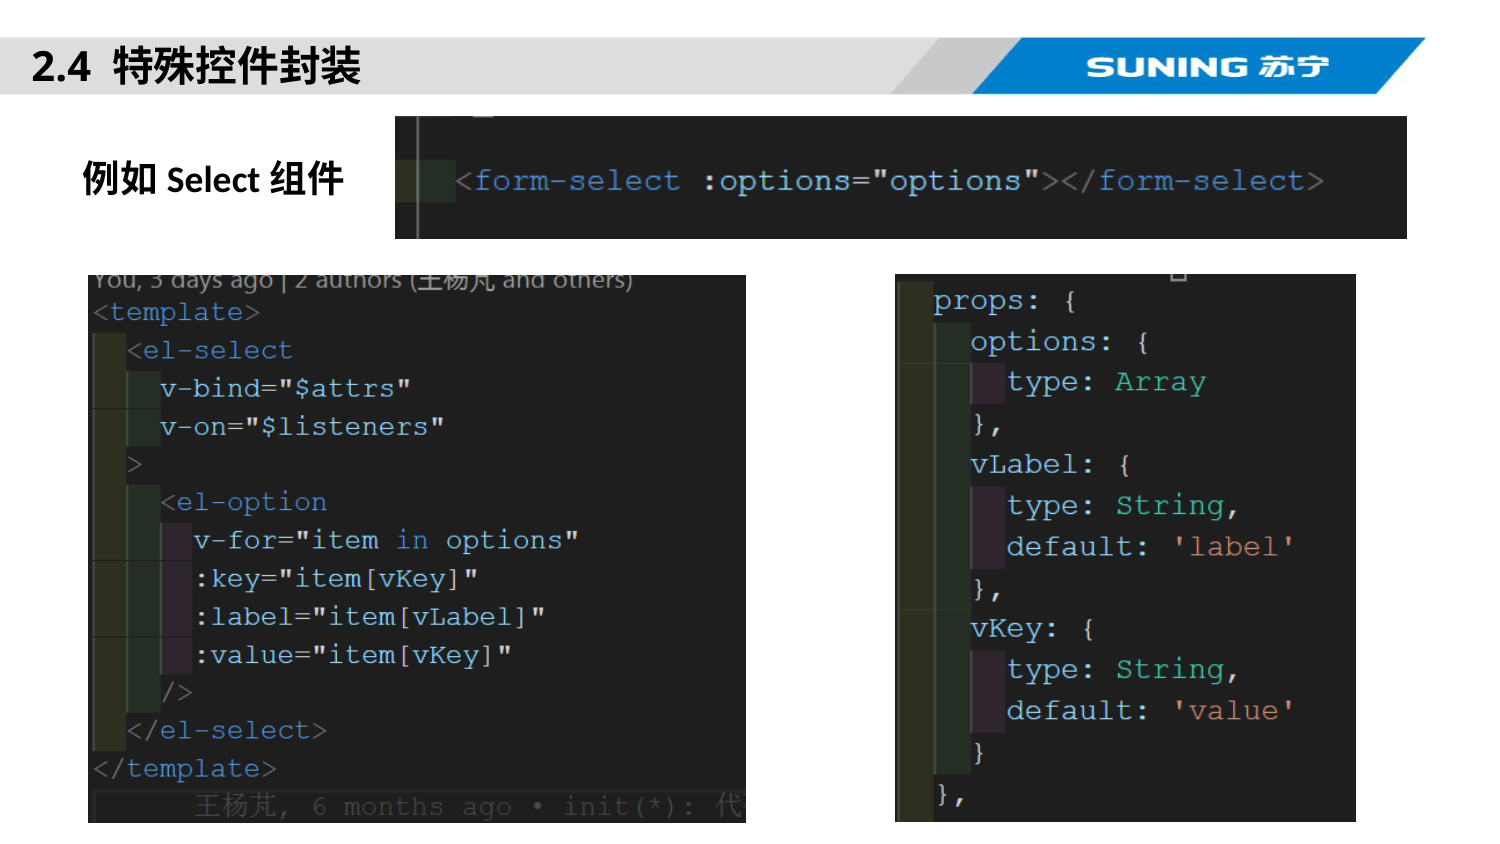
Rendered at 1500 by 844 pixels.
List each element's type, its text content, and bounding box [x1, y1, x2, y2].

title 2.4 特殊控件封装 [20, 36, 1275, 93]
picture [88, 275, 747, 824]
picture [395, 116, 1407, 240]
text_box 例如Select组件 [68, 147, 360, 208]
picture [0, 0, 1500, 97]
picture [894, 274, 1356, 823]
